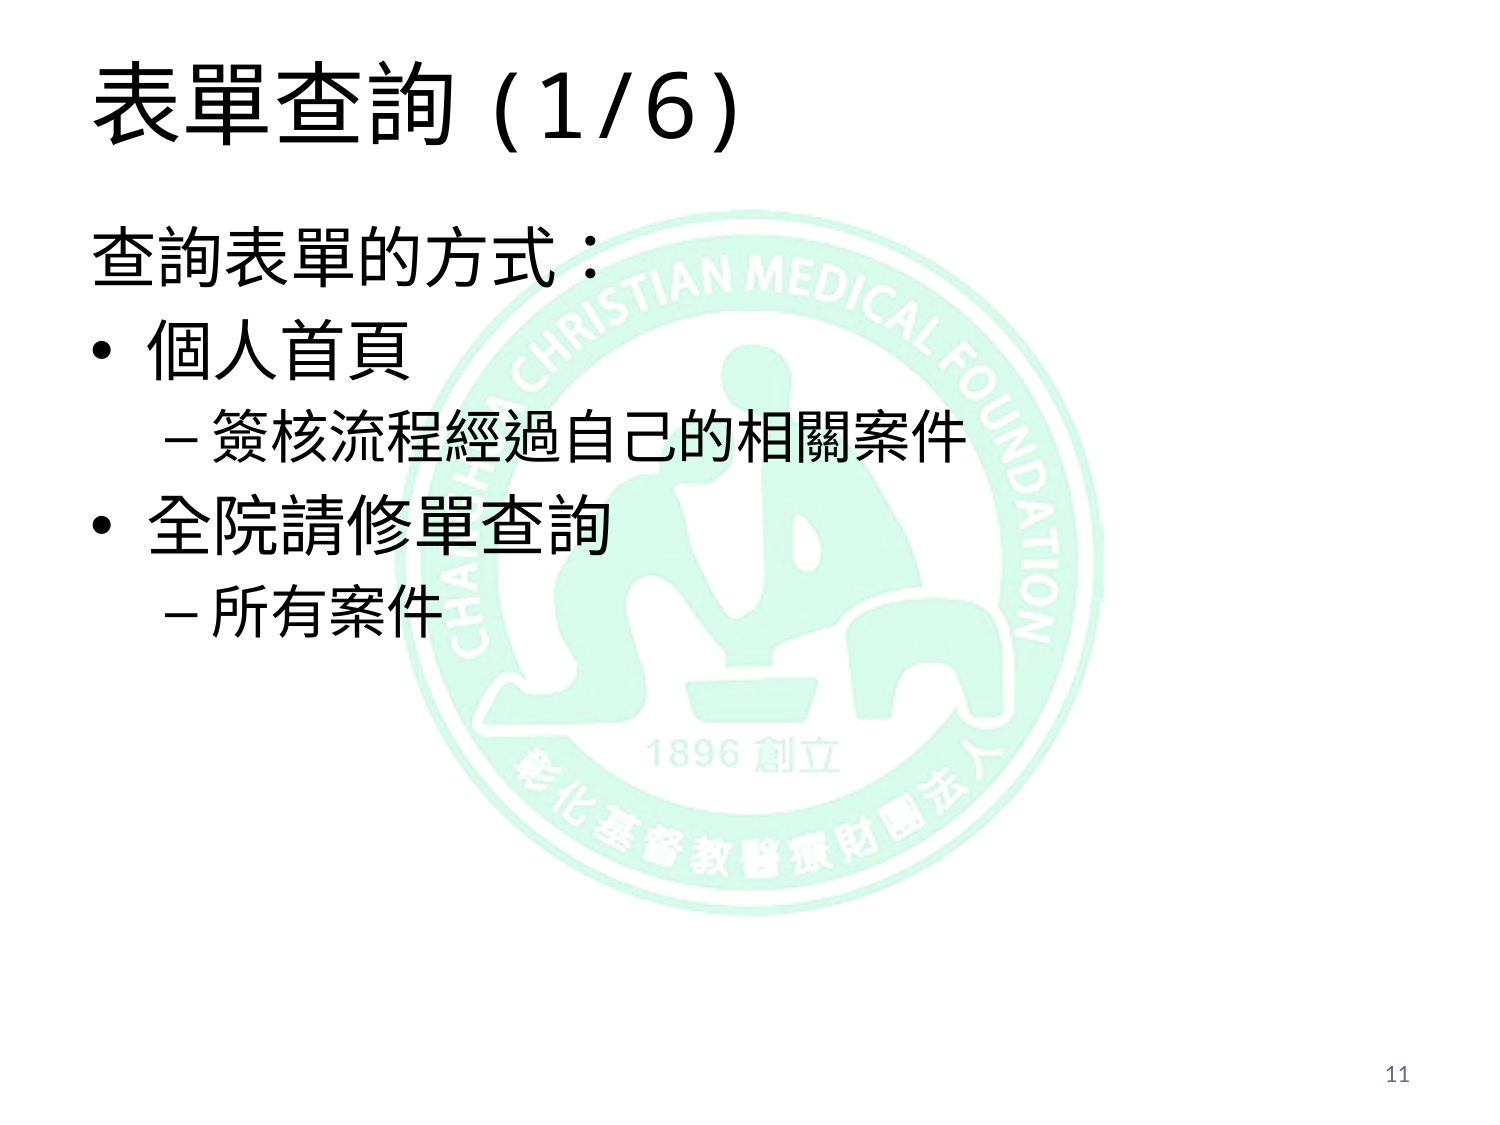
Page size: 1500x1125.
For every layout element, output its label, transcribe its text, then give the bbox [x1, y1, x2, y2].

slide_number 11 [1074, 1042, 1425, 1103]
list 查詢表單的方式： 個人首頁 簽核流程經過自己的相關案件 全院請修單查詢 所有案件 [75, 208, 1425, 1005]
title 表單查詢(1/6) [75, 30, 1425, 173]
